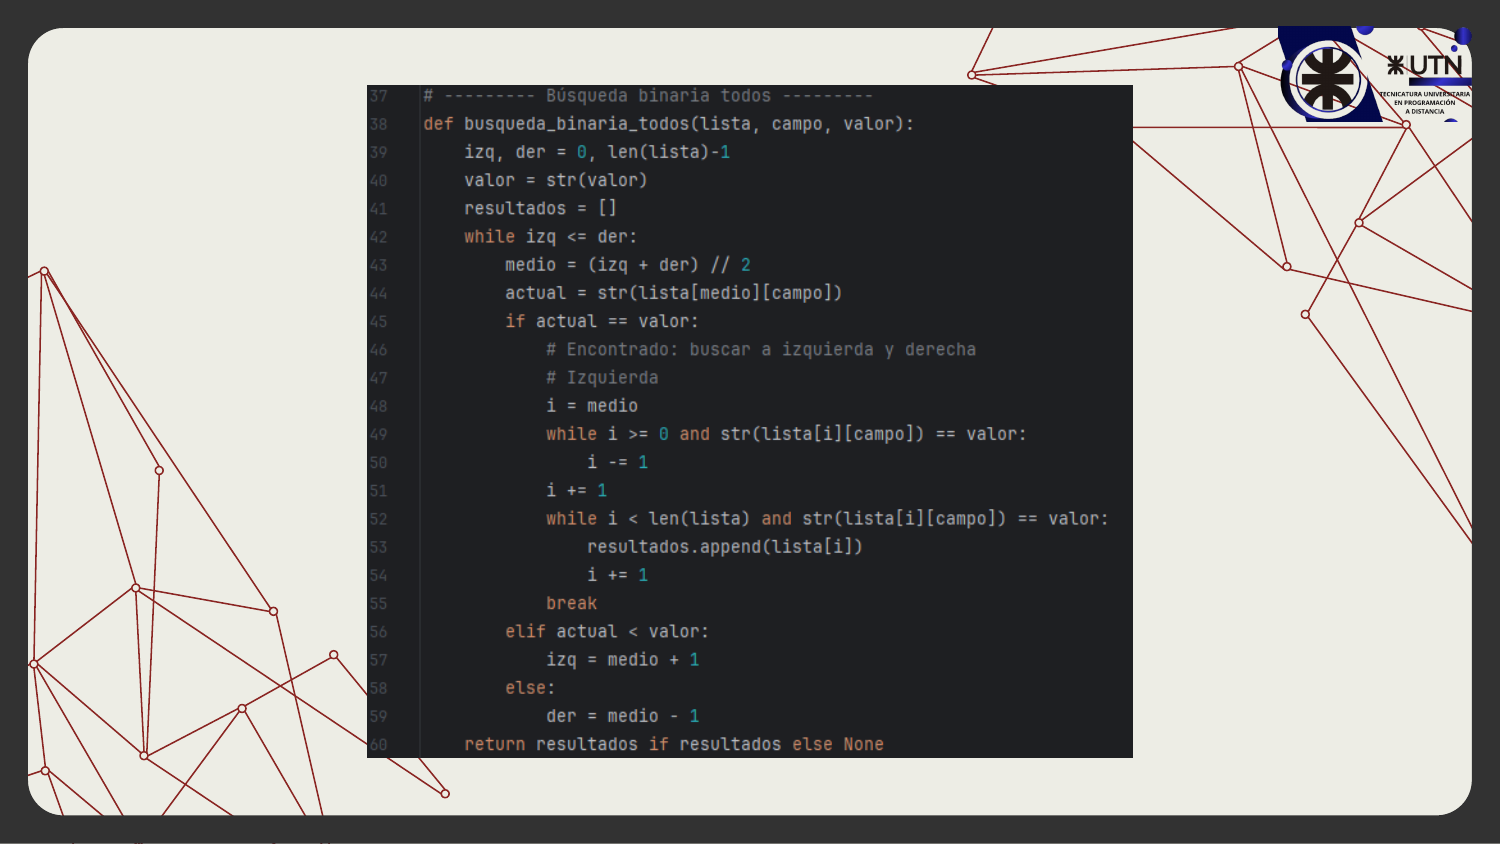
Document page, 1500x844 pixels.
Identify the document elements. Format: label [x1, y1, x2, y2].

picture [366, 85, 1134, 759]
picture [1278, 26, 1473, 122]
